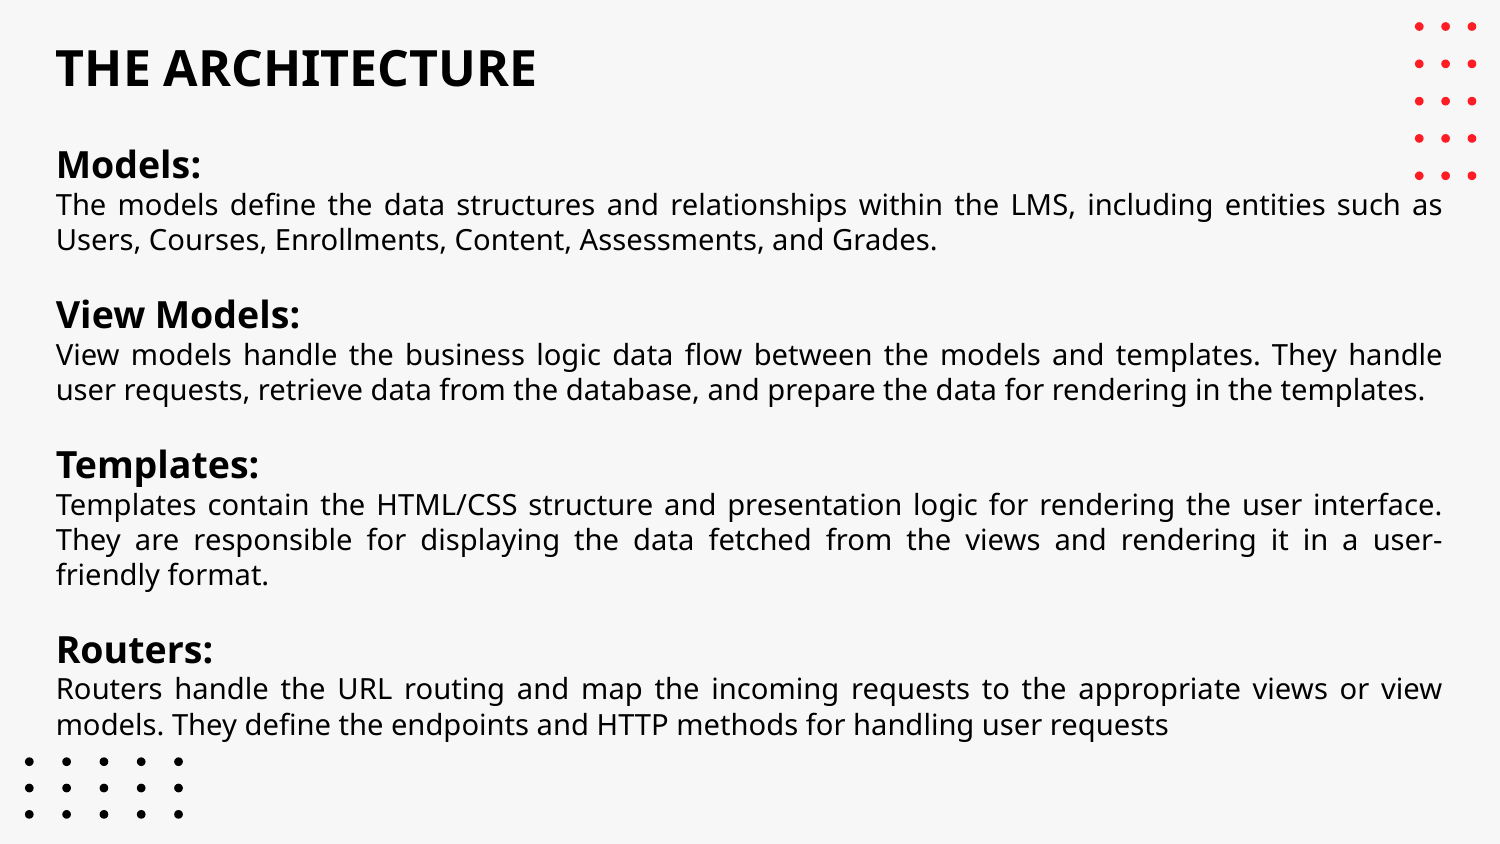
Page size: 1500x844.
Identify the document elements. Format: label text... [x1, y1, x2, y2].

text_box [1414, 21, 1477, 181]
text_box THE ARCHITECTURE Models: The models define the data structures and relationships within the LMS, including entities such as Users, Courses, Enrollments, Content, Assessments, and Grades. View Models: View models handle the business logic data flow between the models and templates. They handle user requests, retrieve data from the database, and prepare the data for rendering in the templates. Templates: Templates contain the HTML/CSS structure and presentation logic for rendering the user interface. They are responsible for displaying the data fetched from the views and rendering it in a user-friendly format. Routers: Routers handle the URL routing and map the incoming requests to the appropriate views or view models. They define the endpoints and HTTP methods for handling user requests [41, 28, 1459, 749]
